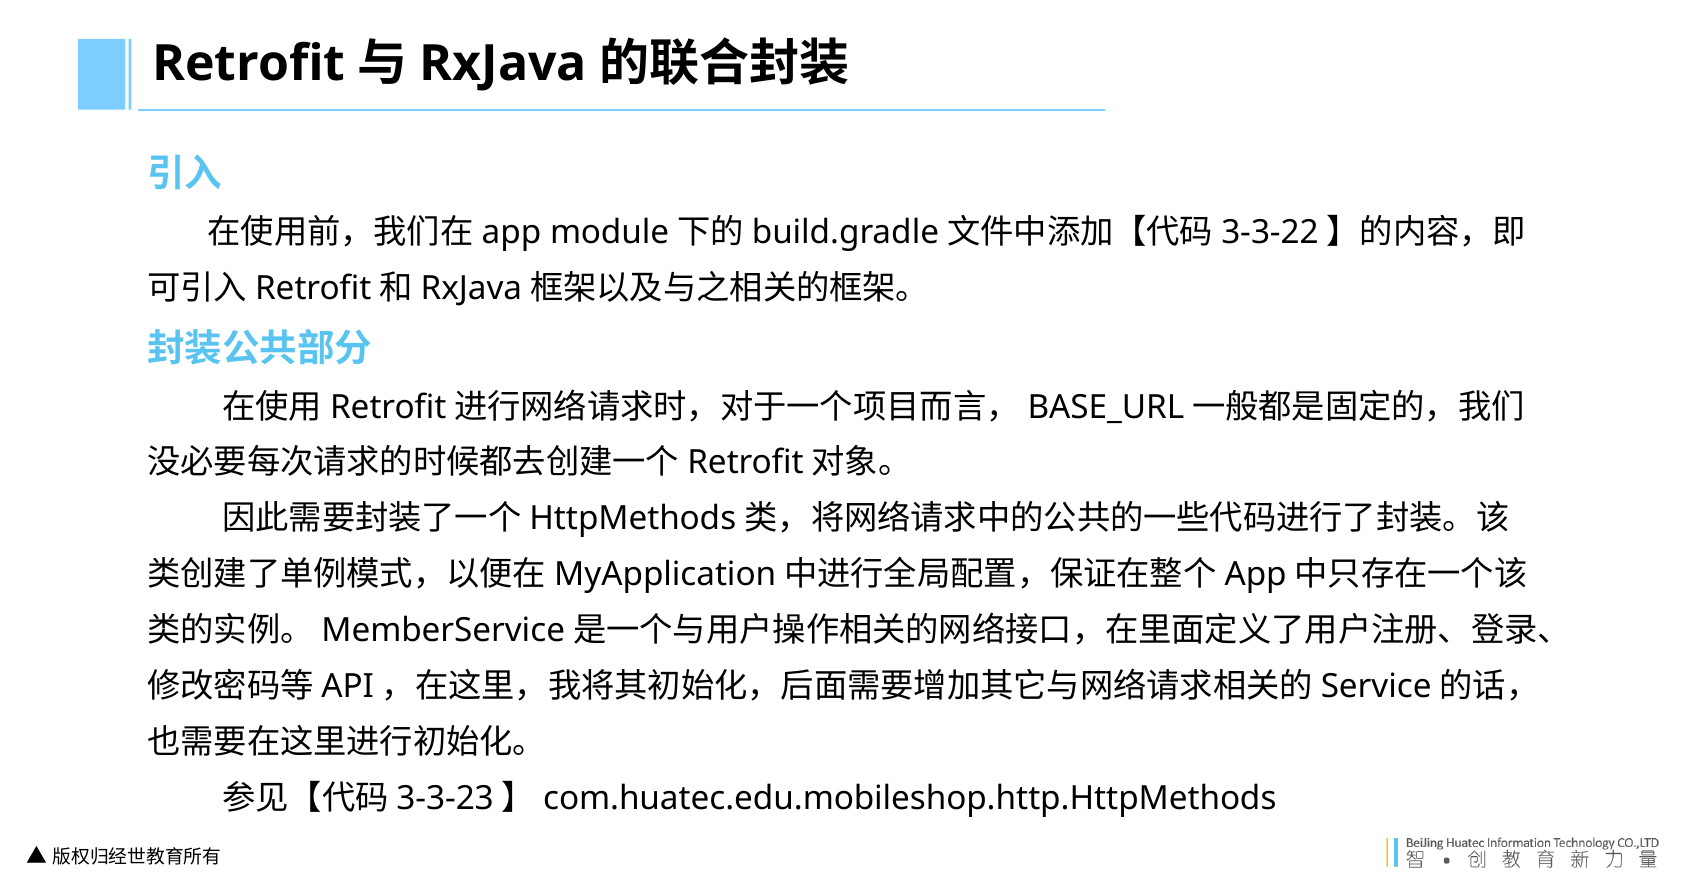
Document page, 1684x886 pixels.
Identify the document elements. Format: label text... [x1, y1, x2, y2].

picture [1384, 835, 1661, 869]
text_box [76, 37, 126, 112]
text_box 引入 在使用前，我们在app module下的build.gradle文件中添加【代码3-3-22】的内容，即可引入Retrofit和RxJava框架以及与之相关的框架。 封装公共部分 在使用Retrofit进行网络请求时，对于一个项目而言，BASE_URL一般都是固定的，我们没必要每次请求的时候都去创建一个Retrofit对象。 因此需要封装了一个HttpMethods类，将网络请求中的公共的一些代码进行了封装。该类创建了单例模式，以便在MyApplication中进行全局配置，保证在整个App中只存在一个该类的实例。MemberService是一个与用户操作相关的网络接口，在里面定义了用户注册、登录、修改密码等API，在这里，我将其初始化，后面需要增加其它与网络请求相关的Service的话，也需要在这里进行初始化。 参见【代码3-3-23】com.huatec.edu.mobileshop.http.HttpMethods [132, 123, 1557, 824]
text_box Retrofit与RxJava的联合封装 [137, 29, 1145, 85]
text_box [126, 37, 133, 112]
